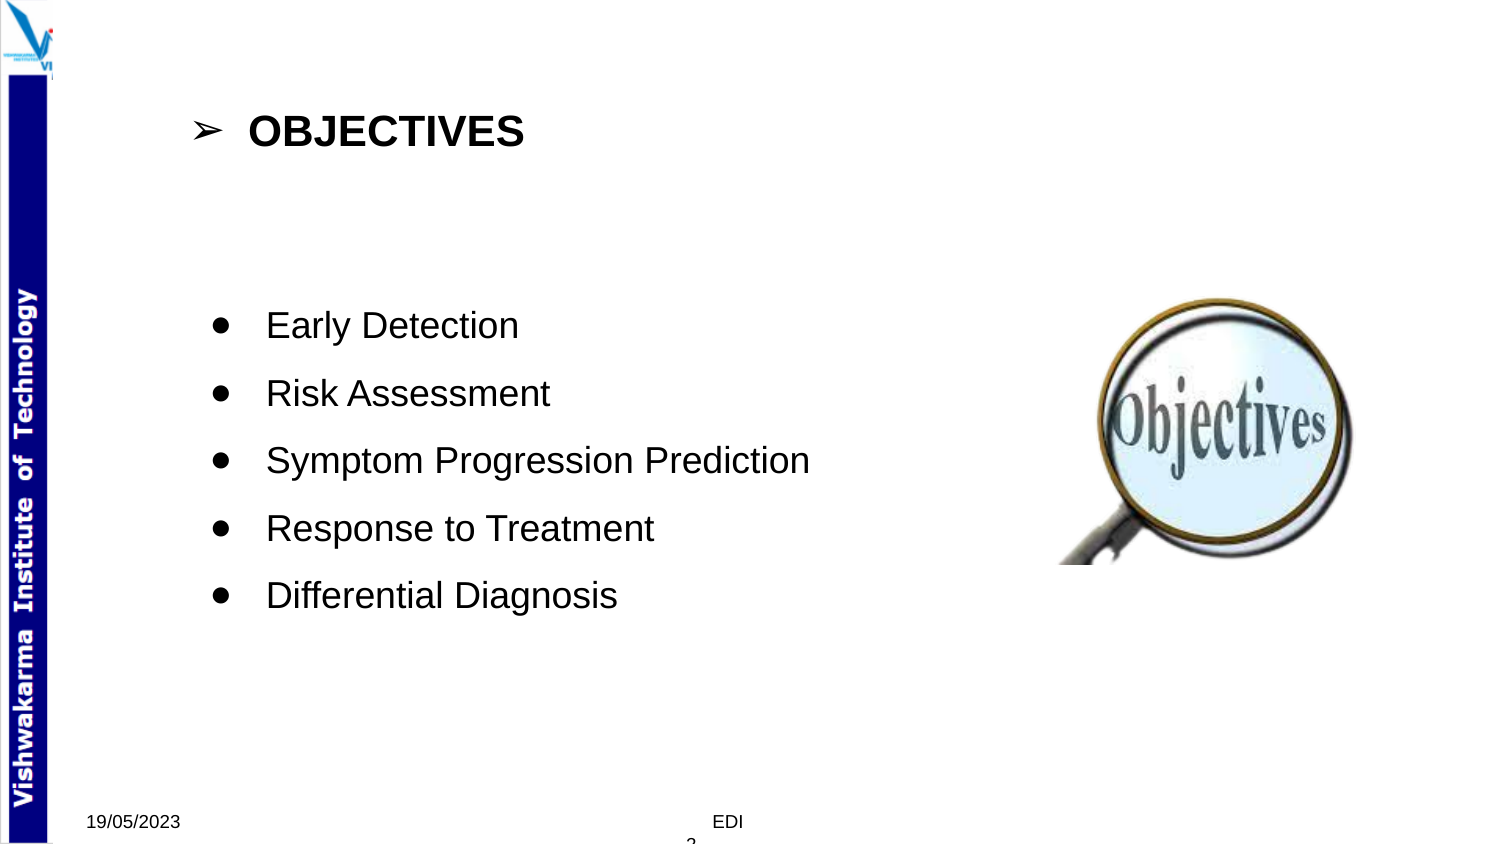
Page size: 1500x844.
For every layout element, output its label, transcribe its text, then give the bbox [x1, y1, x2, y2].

text_box 19/05/2023 EDI 2 [71, 794, 1478, 844]
picture [0, 0, 53, 844]
text_box OBJECTIVES [158, 87, 702, 171]
picture [1006, 278, 1437, 566]
text_box Early Detection Risk Assessment Symptom Progression Prediction Response to Treatment Differential Diagnosis [175, 263, 870, 632]
